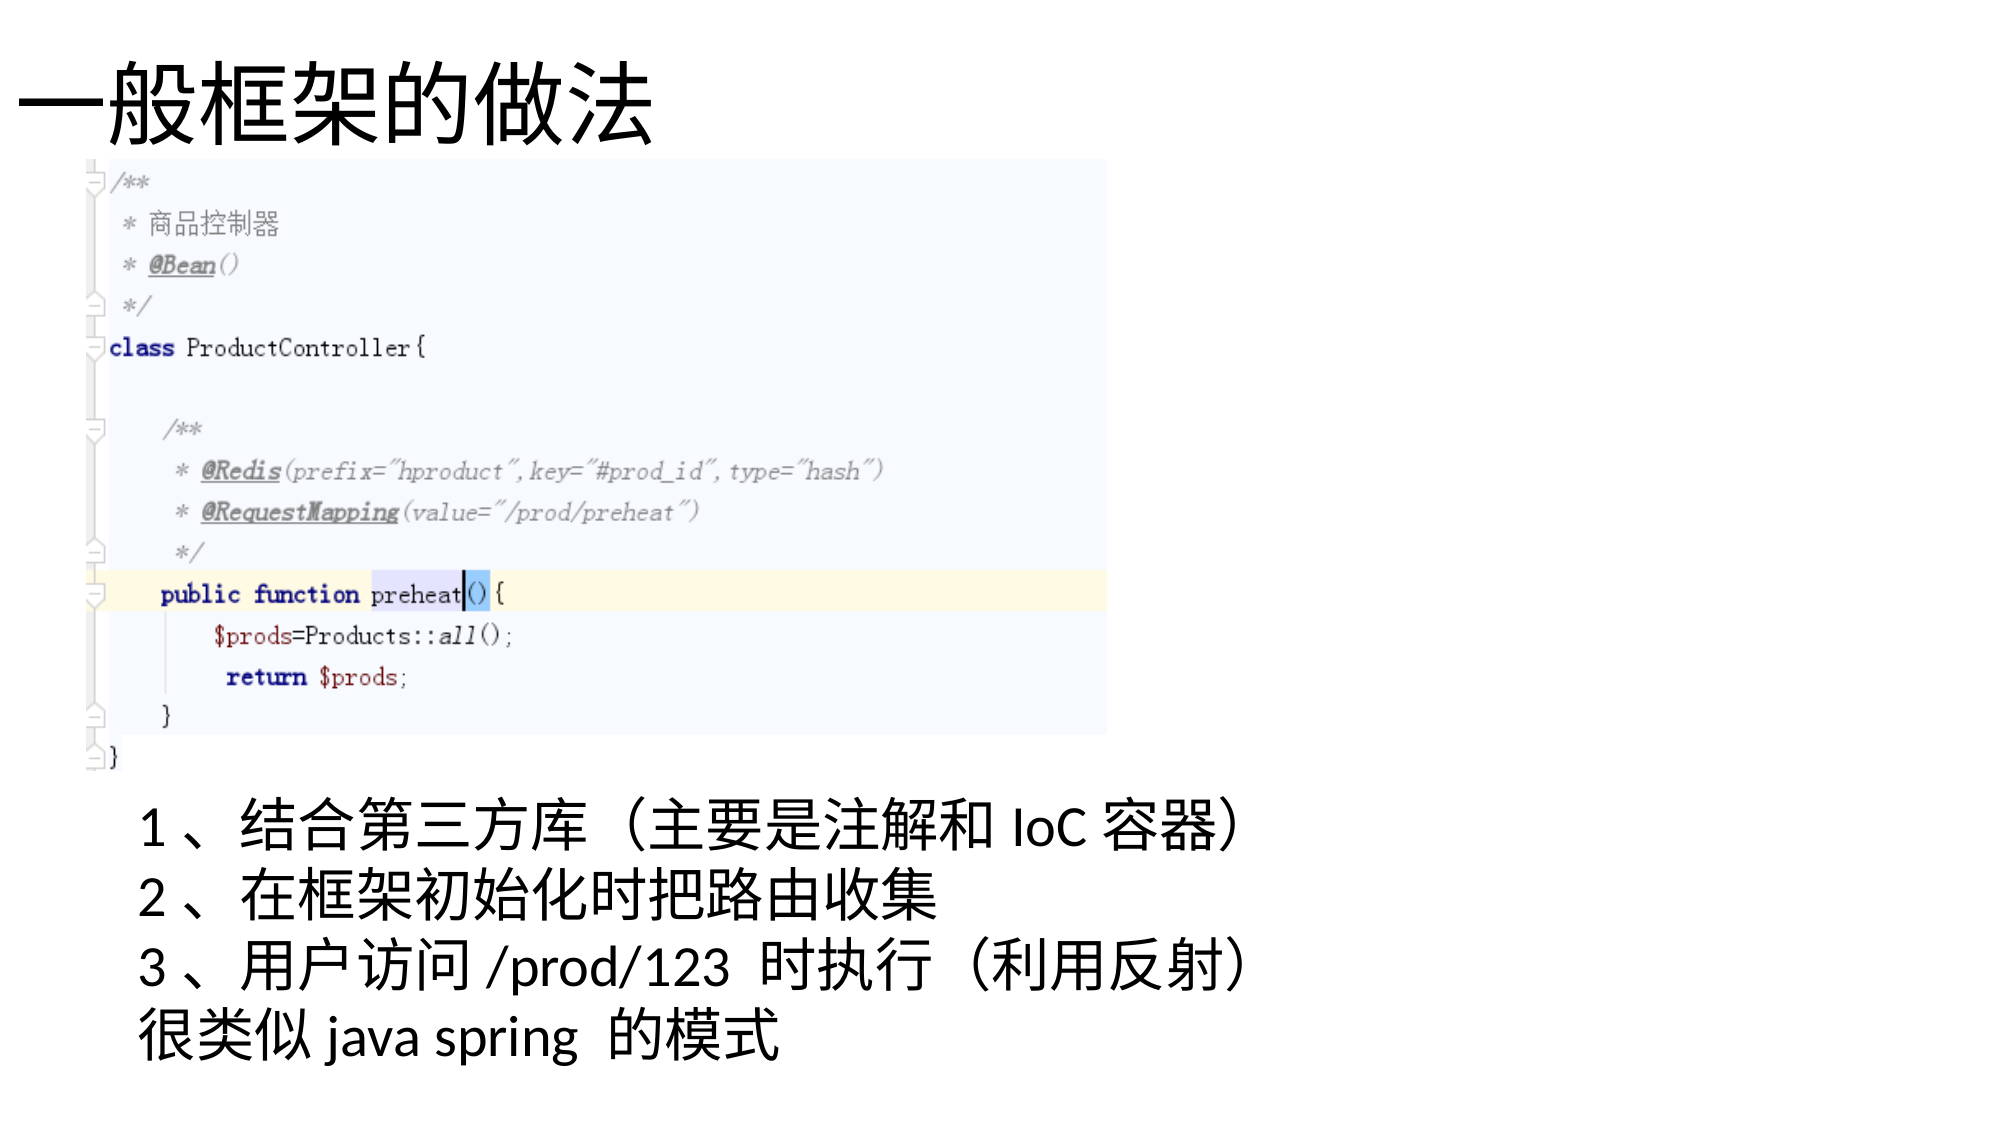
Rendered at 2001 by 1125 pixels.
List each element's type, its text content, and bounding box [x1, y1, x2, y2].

picture [86, 159, 1107, 771]
text_box 1、结合第三方库（主要是注解和IoC容器） 2、在框架初始化时把路由收集 3、用户访问/prod/123 时执行（利用反射） 很类似java spring 的模式 [123, 780, 1583, 1125]
title 一般框架的做法 [0, 0, 1725, 218]
